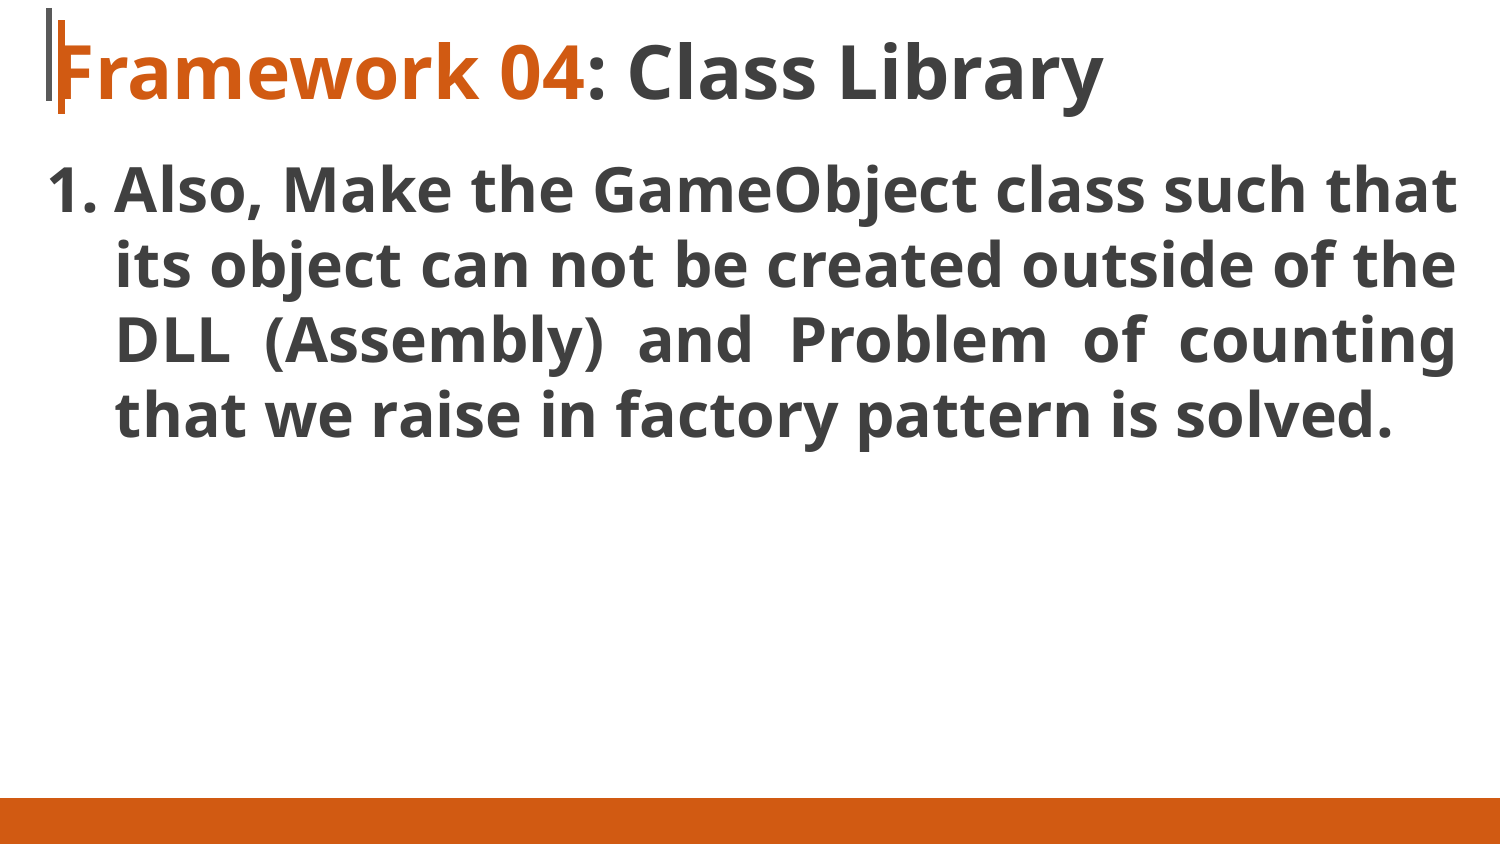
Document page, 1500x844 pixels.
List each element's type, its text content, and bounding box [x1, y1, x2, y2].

subtitle Also, Make the GameObject class such that its object can not be created outside of the DLL (Assembly) and Problem of counting that we raise in factory pattern is solved. [24, 135, 1475, 379]
text_box [0, 798, 1500, 844]
title Framework 04: Class Library [0, 0, 1500, 130]
